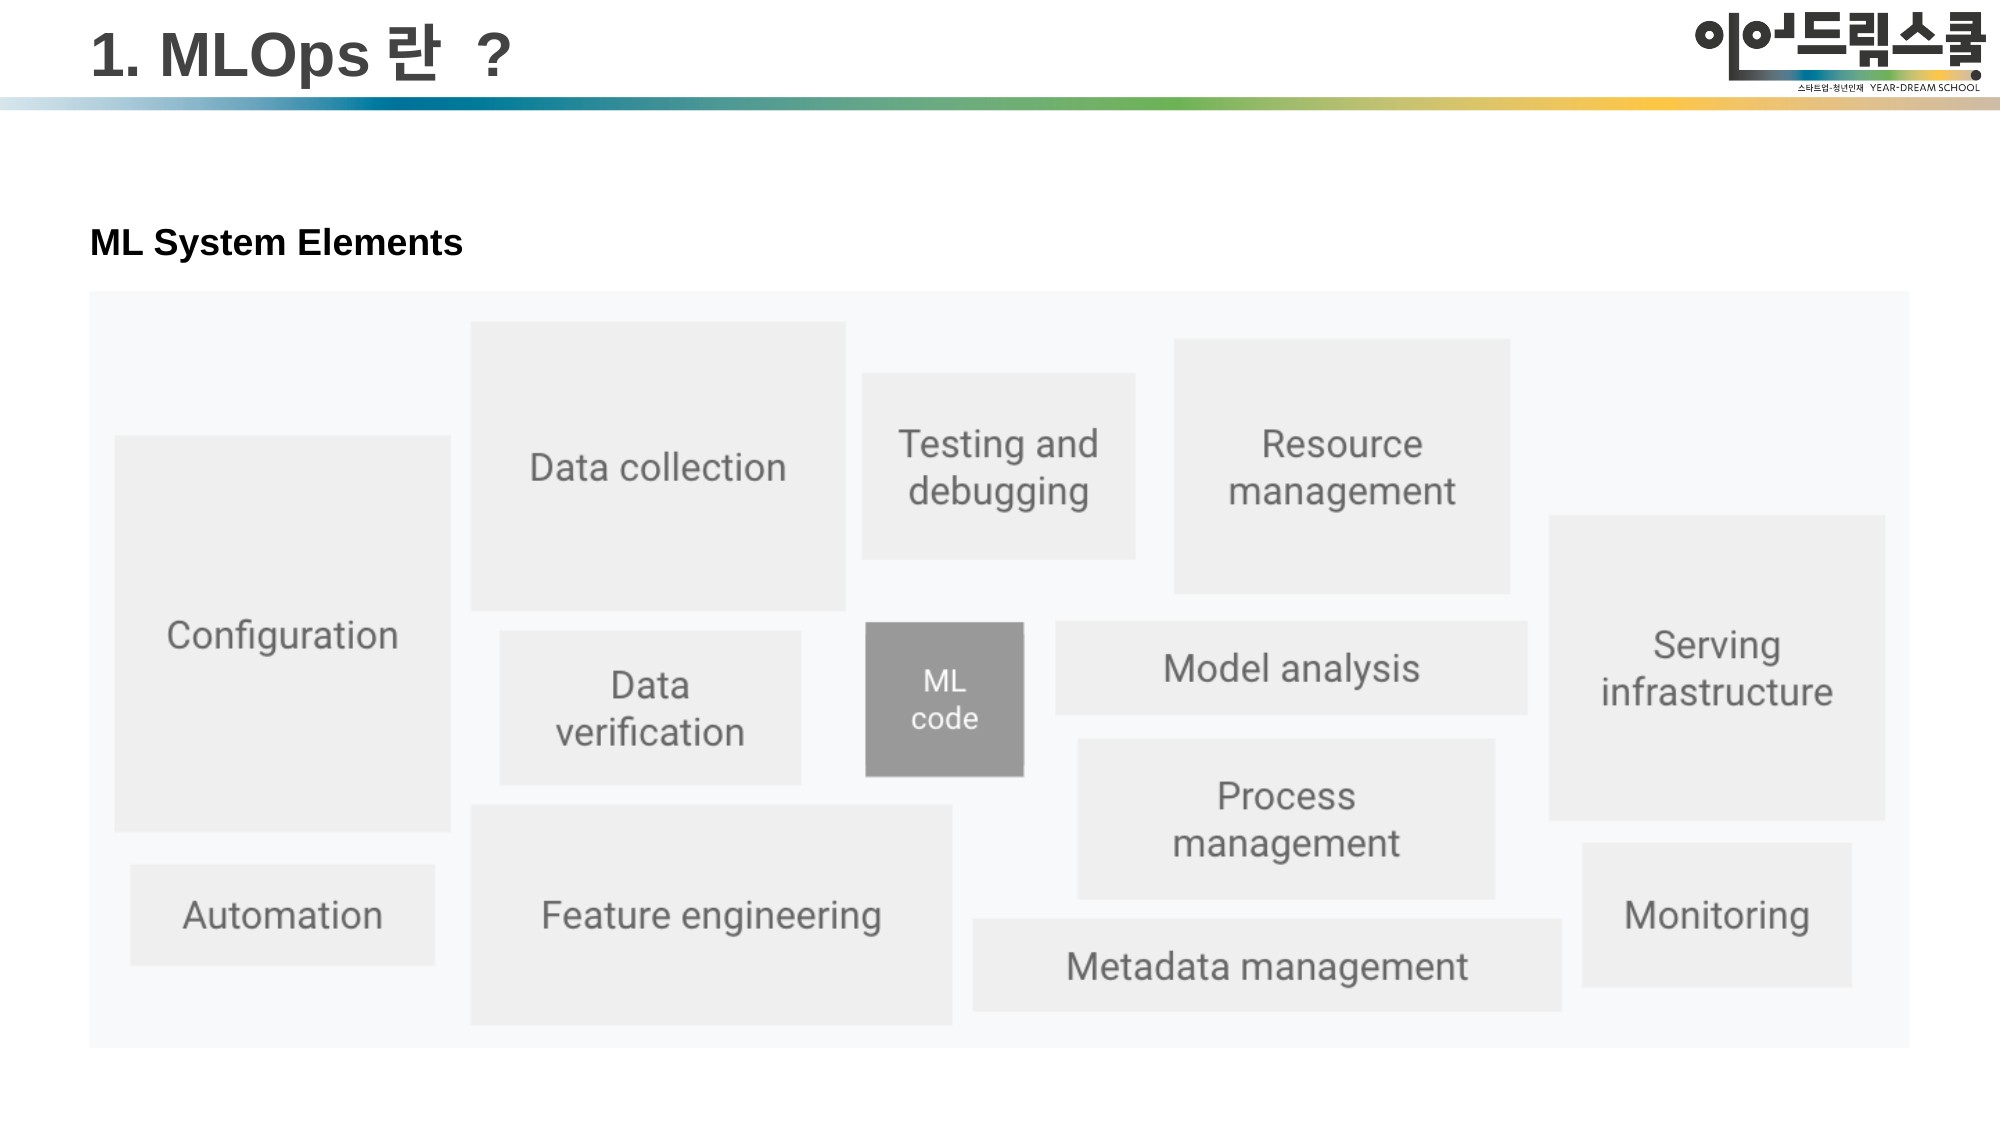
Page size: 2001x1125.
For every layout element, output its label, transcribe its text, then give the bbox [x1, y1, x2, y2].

text_box ML System Elements [74, 203, 831, 279]
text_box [0, 0, 2000, 111]
picture [87, 291, 1913, 1048]
